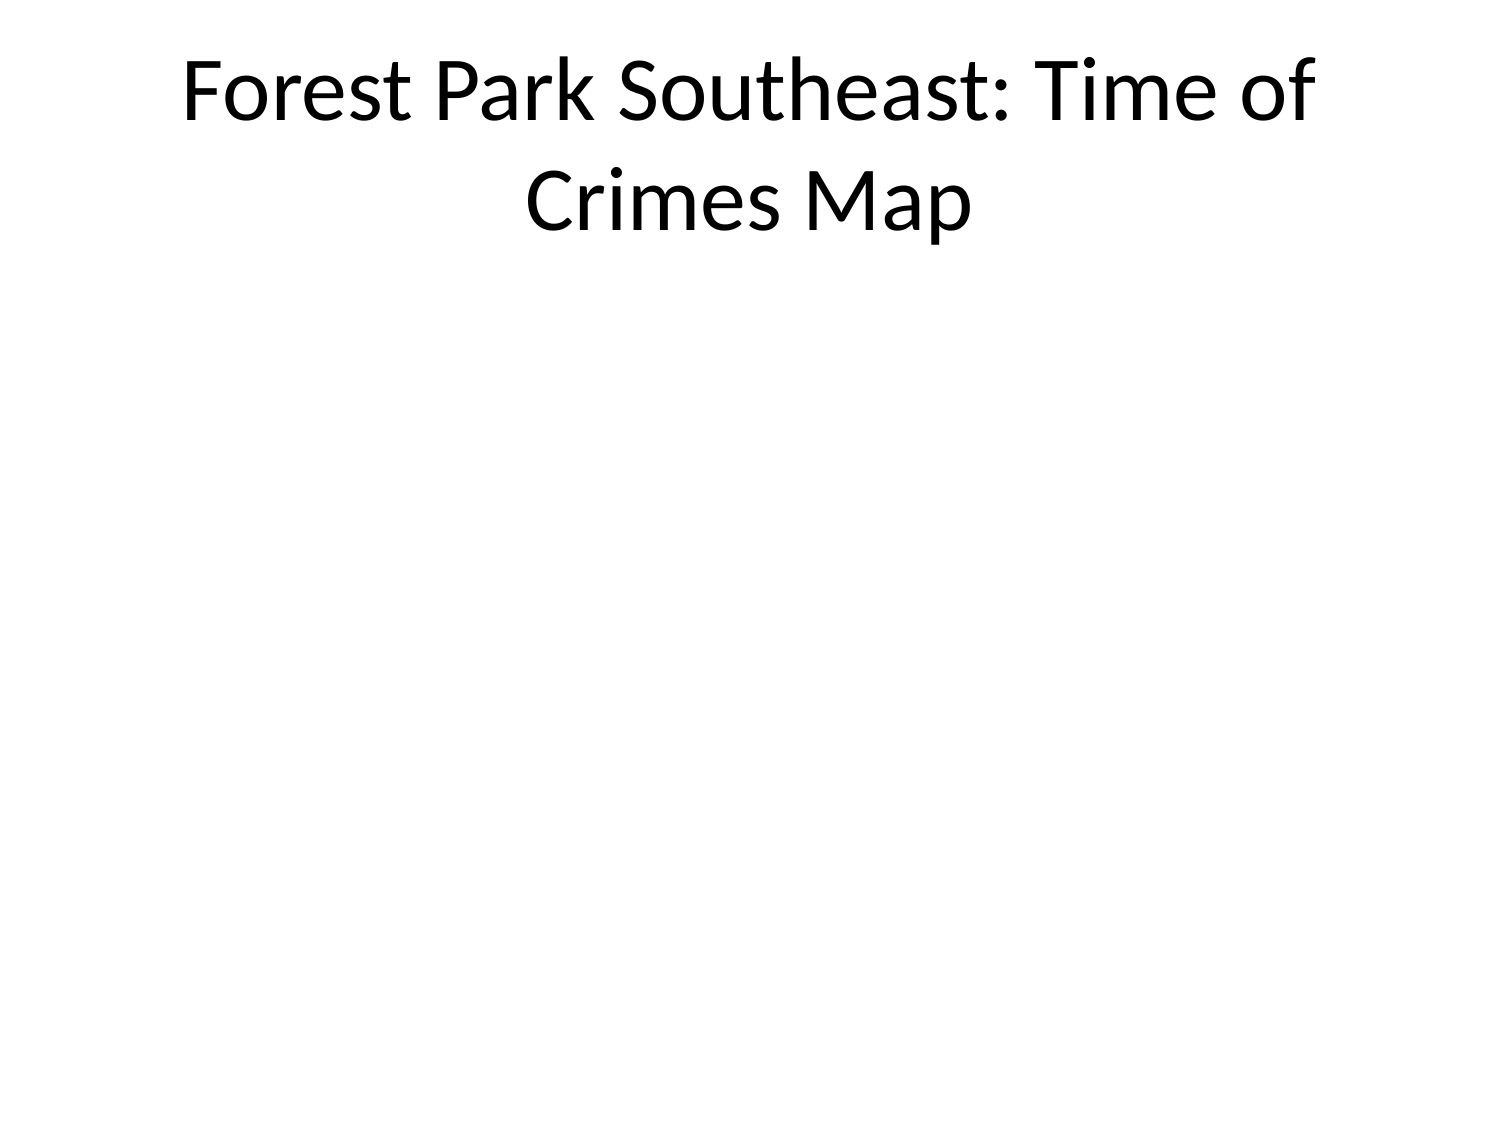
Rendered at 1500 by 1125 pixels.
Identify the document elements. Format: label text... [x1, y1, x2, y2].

title Forest Park Southeast: Time of Crimes Map [75, 45, 1425, 233]
